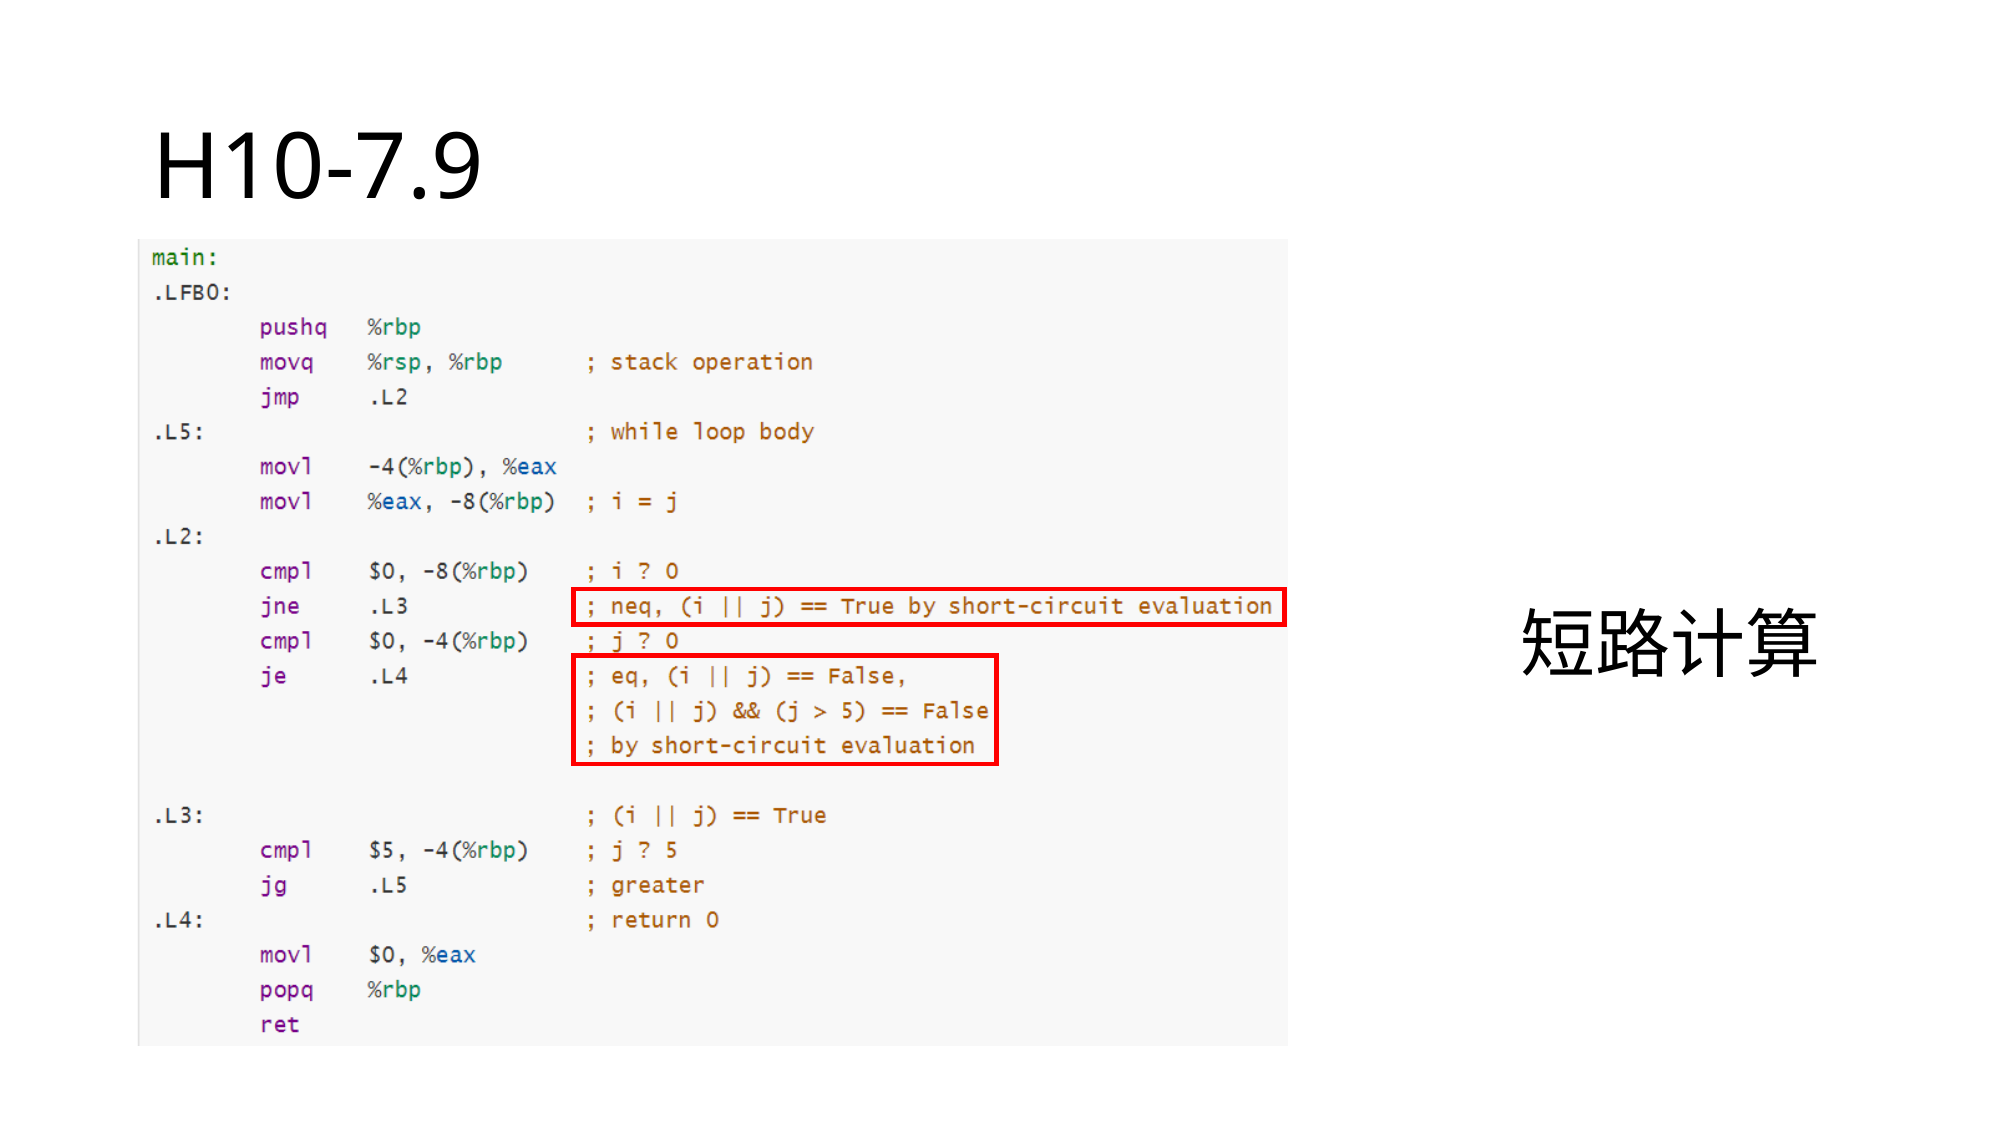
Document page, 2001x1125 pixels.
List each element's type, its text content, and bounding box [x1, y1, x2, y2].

title H10-7.9 [137, 59, 1863, 278]
text_box 短路计算 [1505, 589, 1863, 695]
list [137, 239, 1288, 1046]
